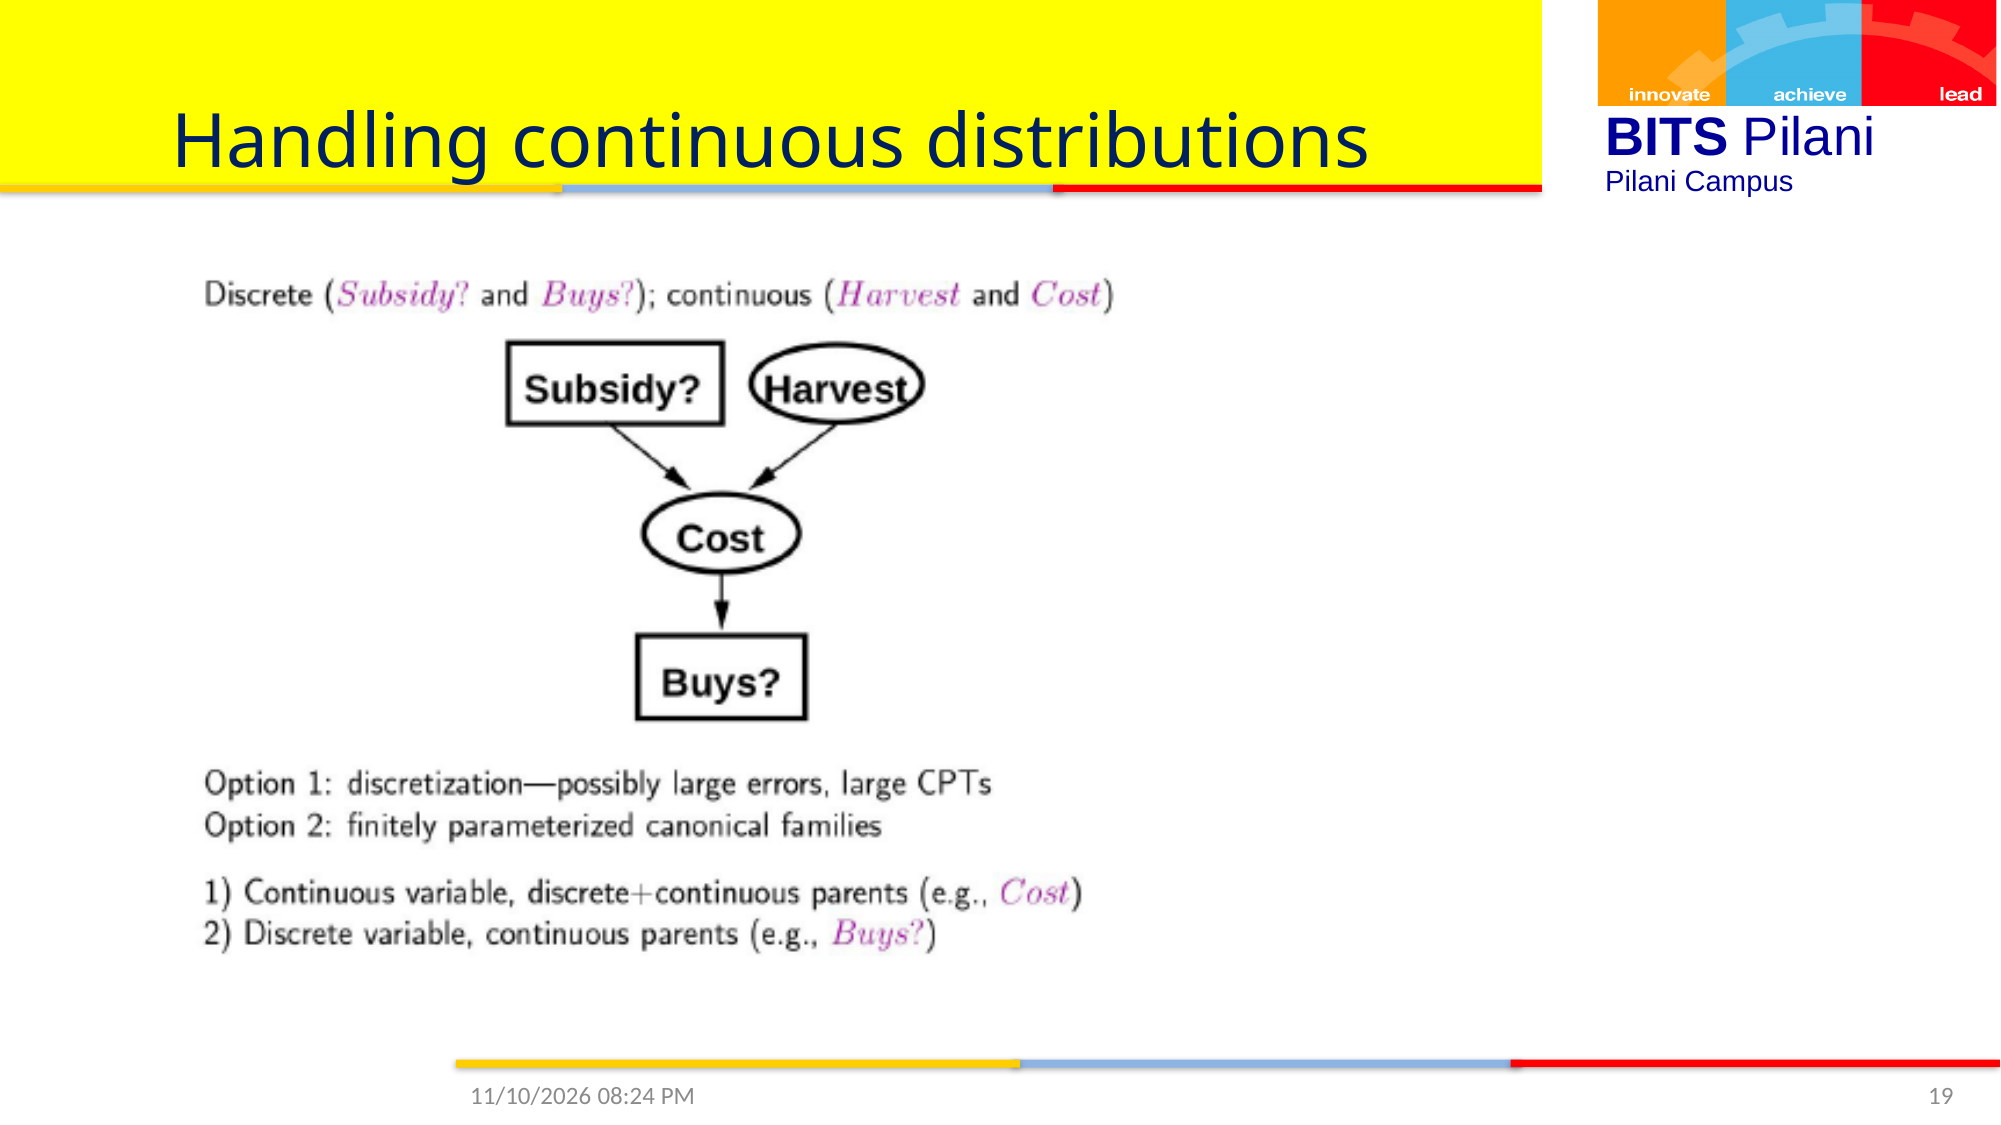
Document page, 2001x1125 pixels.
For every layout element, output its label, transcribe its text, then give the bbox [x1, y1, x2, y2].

slide_number 19 [1749, 1065, 1969, 1125]
title Handling continuous distributions [0, 0, 1543, 185]
picture [95, 262, 1430, 988]
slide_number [455, 1065, 922, 1125]
picture [1597, 0, 1997, 106]
